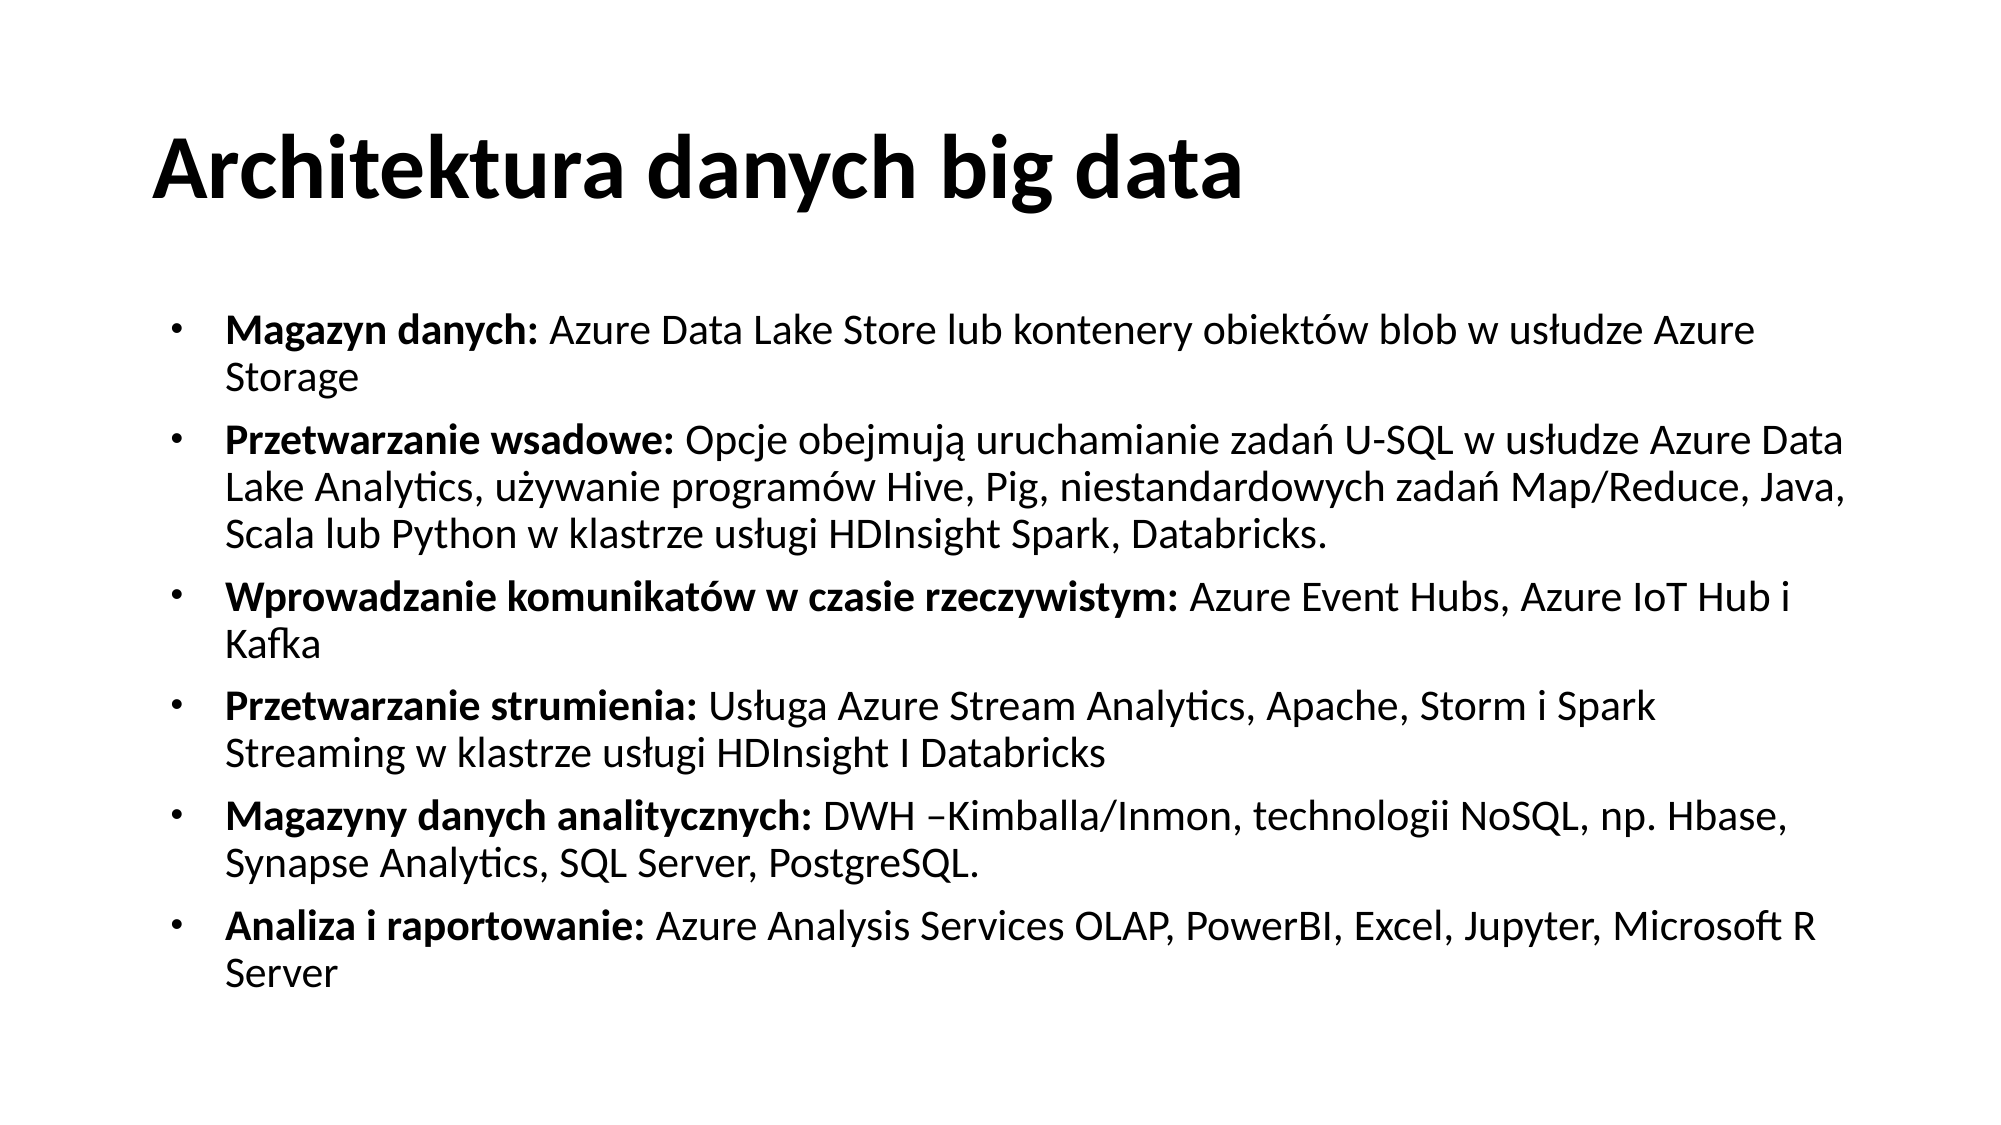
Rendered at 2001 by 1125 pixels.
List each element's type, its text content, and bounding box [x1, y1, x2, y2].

list Magazyn danych: Azure Data Lake Store lub kontenery obiektów blob w usłudze Azure Storage Przetwarzanie wsadowe: Opcje obejmują uruchamianie zadań U-SQL w usłudze Azure Data Lake Analytics, używanie programów Hive, Pig, niestandardowych zadań Map/Reduce, Java, Scala lub Python w klastrze usługi HDInsight Spark, Databricks. Wprowadzanie komunikatów w czasie rzeczywistym: Azure Event Hubs, Azure IoT Hub i Kafka Przetwarzanie strumienia: Usługa Azure Stream Analytics, Apache, Storm i Spark Streaming w klastrze usługi HDInsight I Databricks Magazyny danych analitycznych: DWH –Kimballa/Inmon, technologii NoSQL, np. Hbase, Synapse Analytics, SQL Server, PostgreSQL. Analiza i raportowanie: Azure Analysis Services OLAP, PowerBI, Excel, Jupyter, Microsoft R Server [137, 299, 1863, 1014]
title Architektura danych big data [137, 59, 1863, 278]
